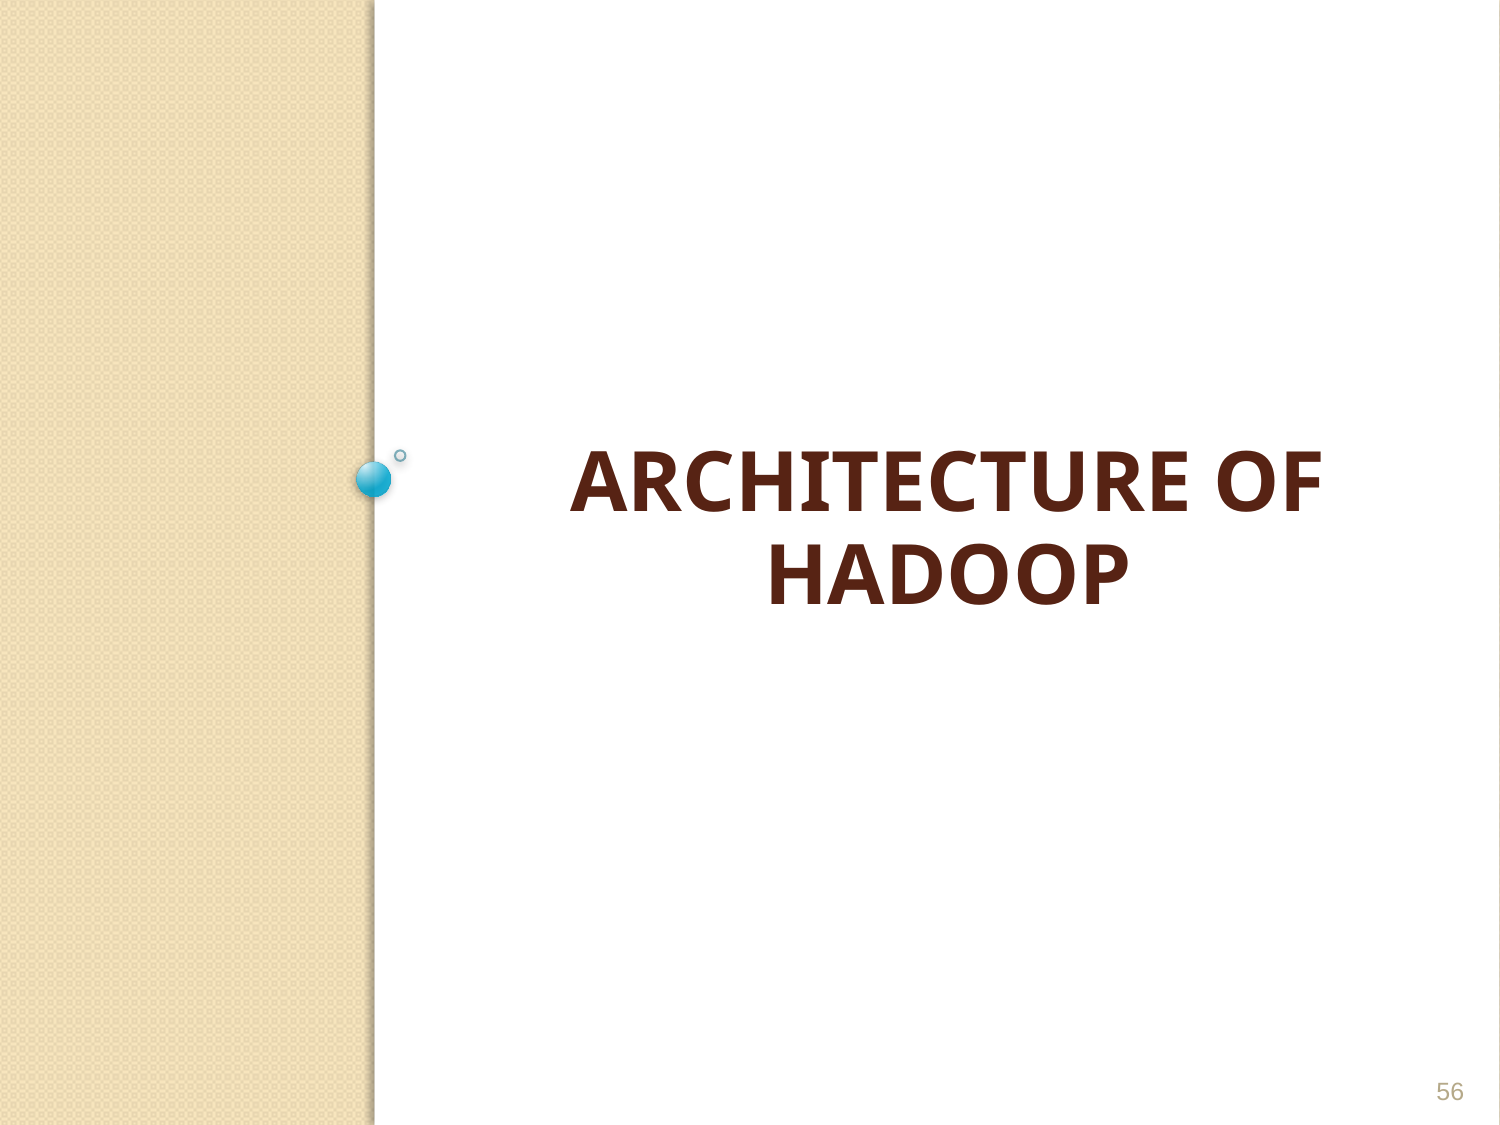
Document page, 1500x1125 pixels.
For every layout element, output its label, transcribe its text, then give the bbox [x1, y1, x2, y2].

slide_number 56 [1413, 1034, 1488, 1113]
title Architecture of Hadoop [422, 426, 1473, 727]
